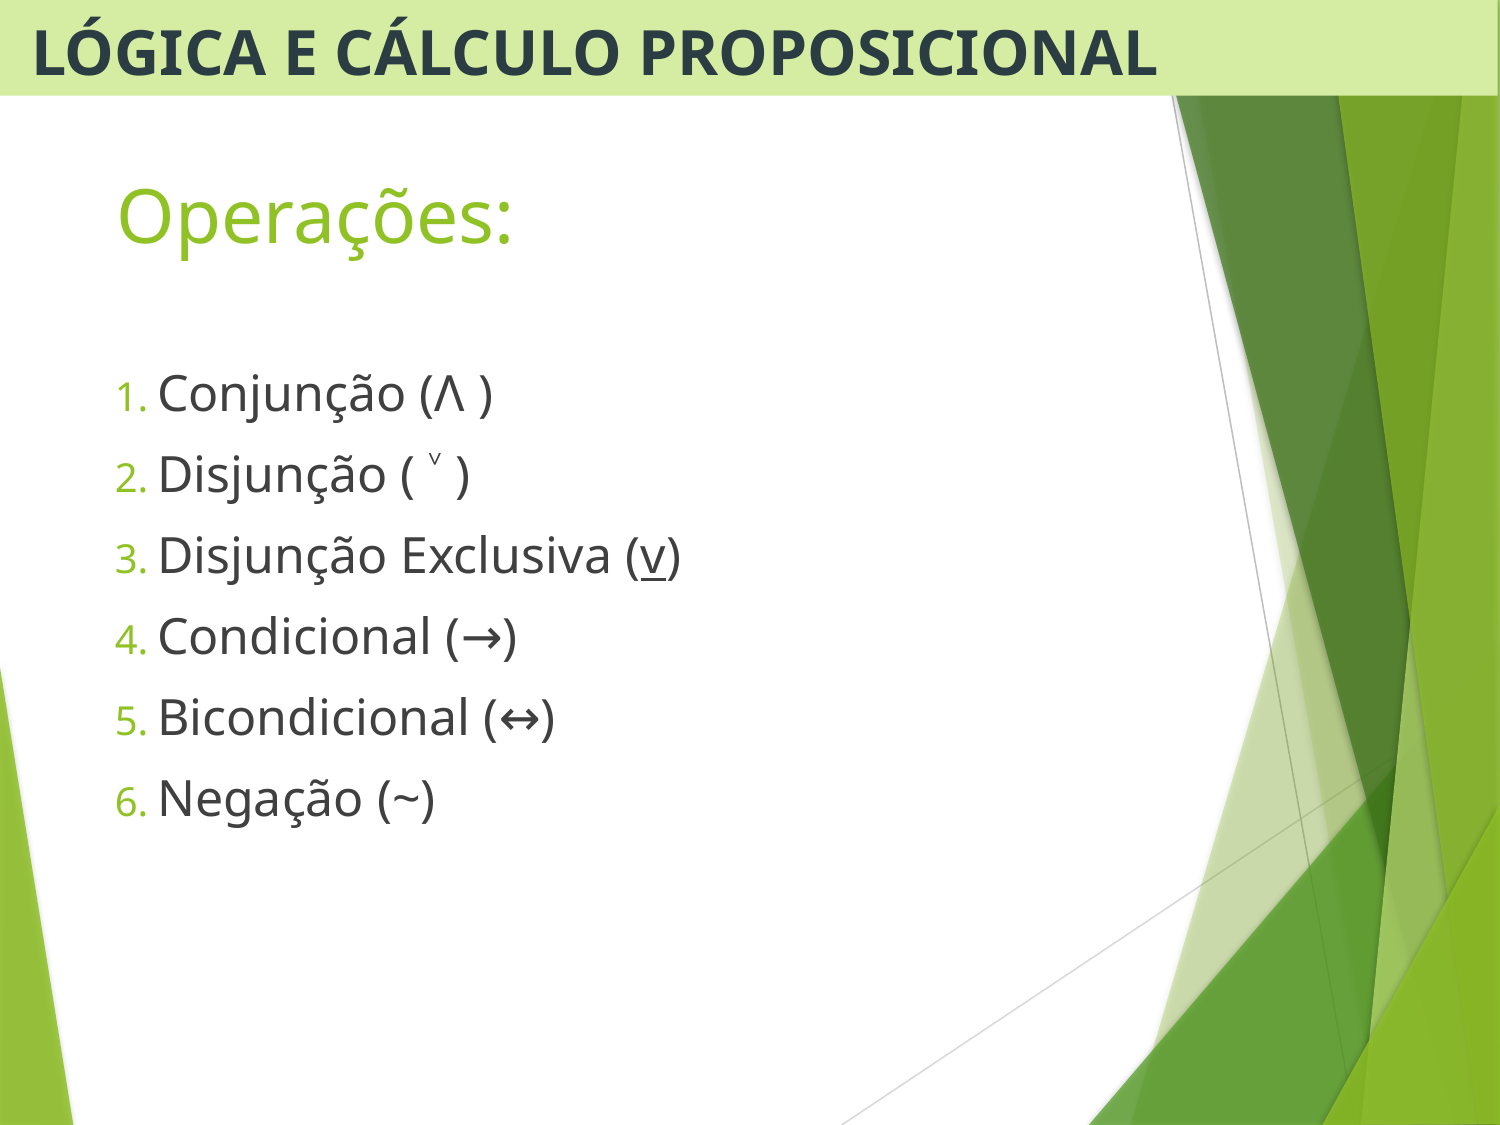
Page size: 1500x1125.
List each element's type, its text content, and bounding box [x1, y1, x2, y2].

title Operações: [101, 160, 1144, 378]
list Conjunção (Λ ) Disjunção ( ˅ ) Disjunção Exclusiva (v) Condicional (→) Bicondicional (↔) Negação (~) [99, 354, 1142, 992]
text_box Lógica e Cálculo Proposicional [0, 0, 1498, 96]
